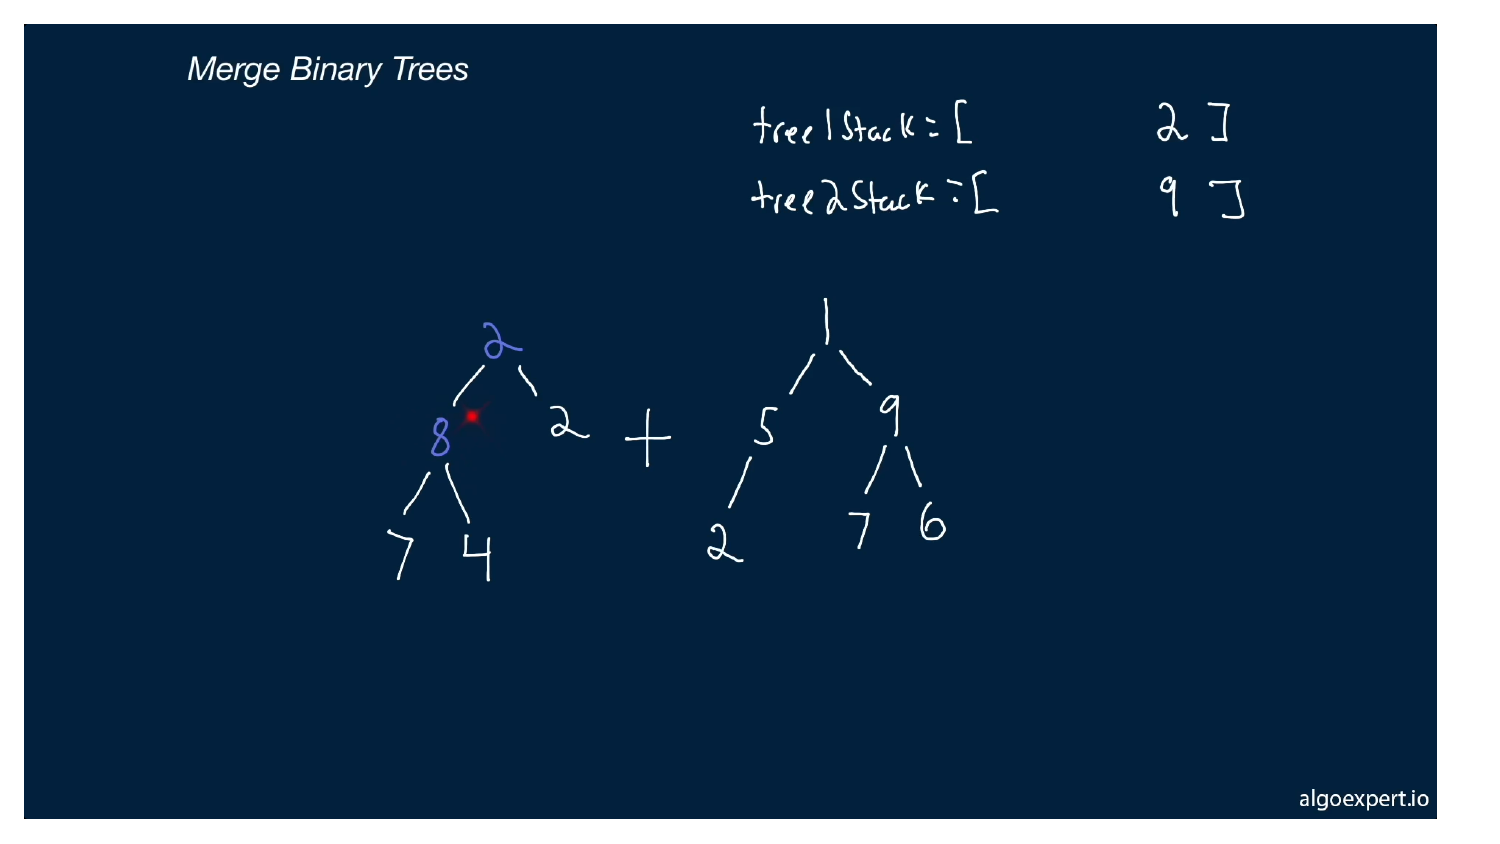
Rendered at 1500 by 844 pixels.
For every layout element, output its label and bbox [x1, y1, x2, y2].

picture [24, 24, 1437, 819]
